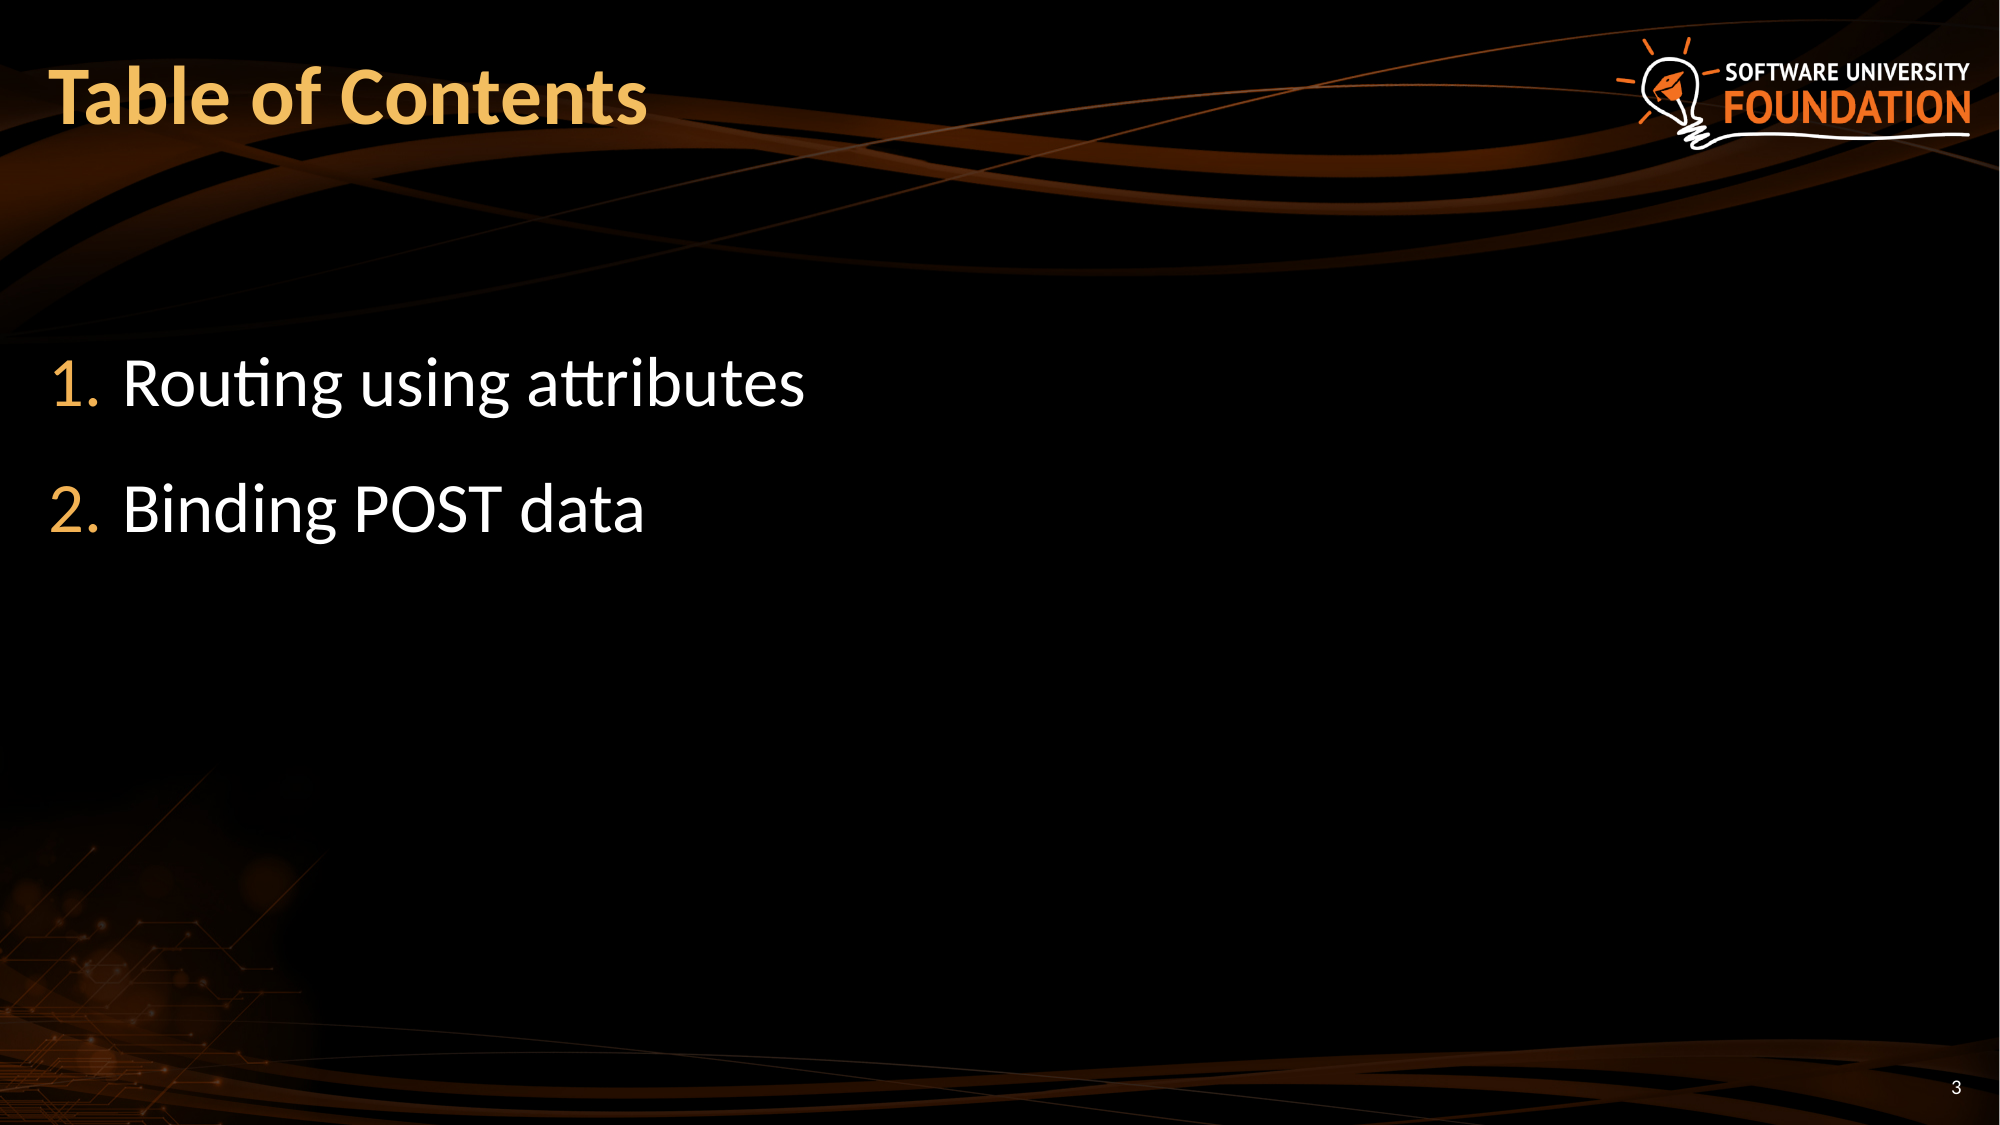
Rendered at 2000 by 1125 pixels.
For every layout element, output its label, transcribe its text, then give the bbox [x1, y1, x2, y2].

list Routing using attributes Binding POST data [31, 312, 1968, 900]
title Table of Contents [30, 6, 1602, 189]
picture [0, 0, 2000, 1125]
slide_number 3 [1897, 1070, 1968, 1103]
